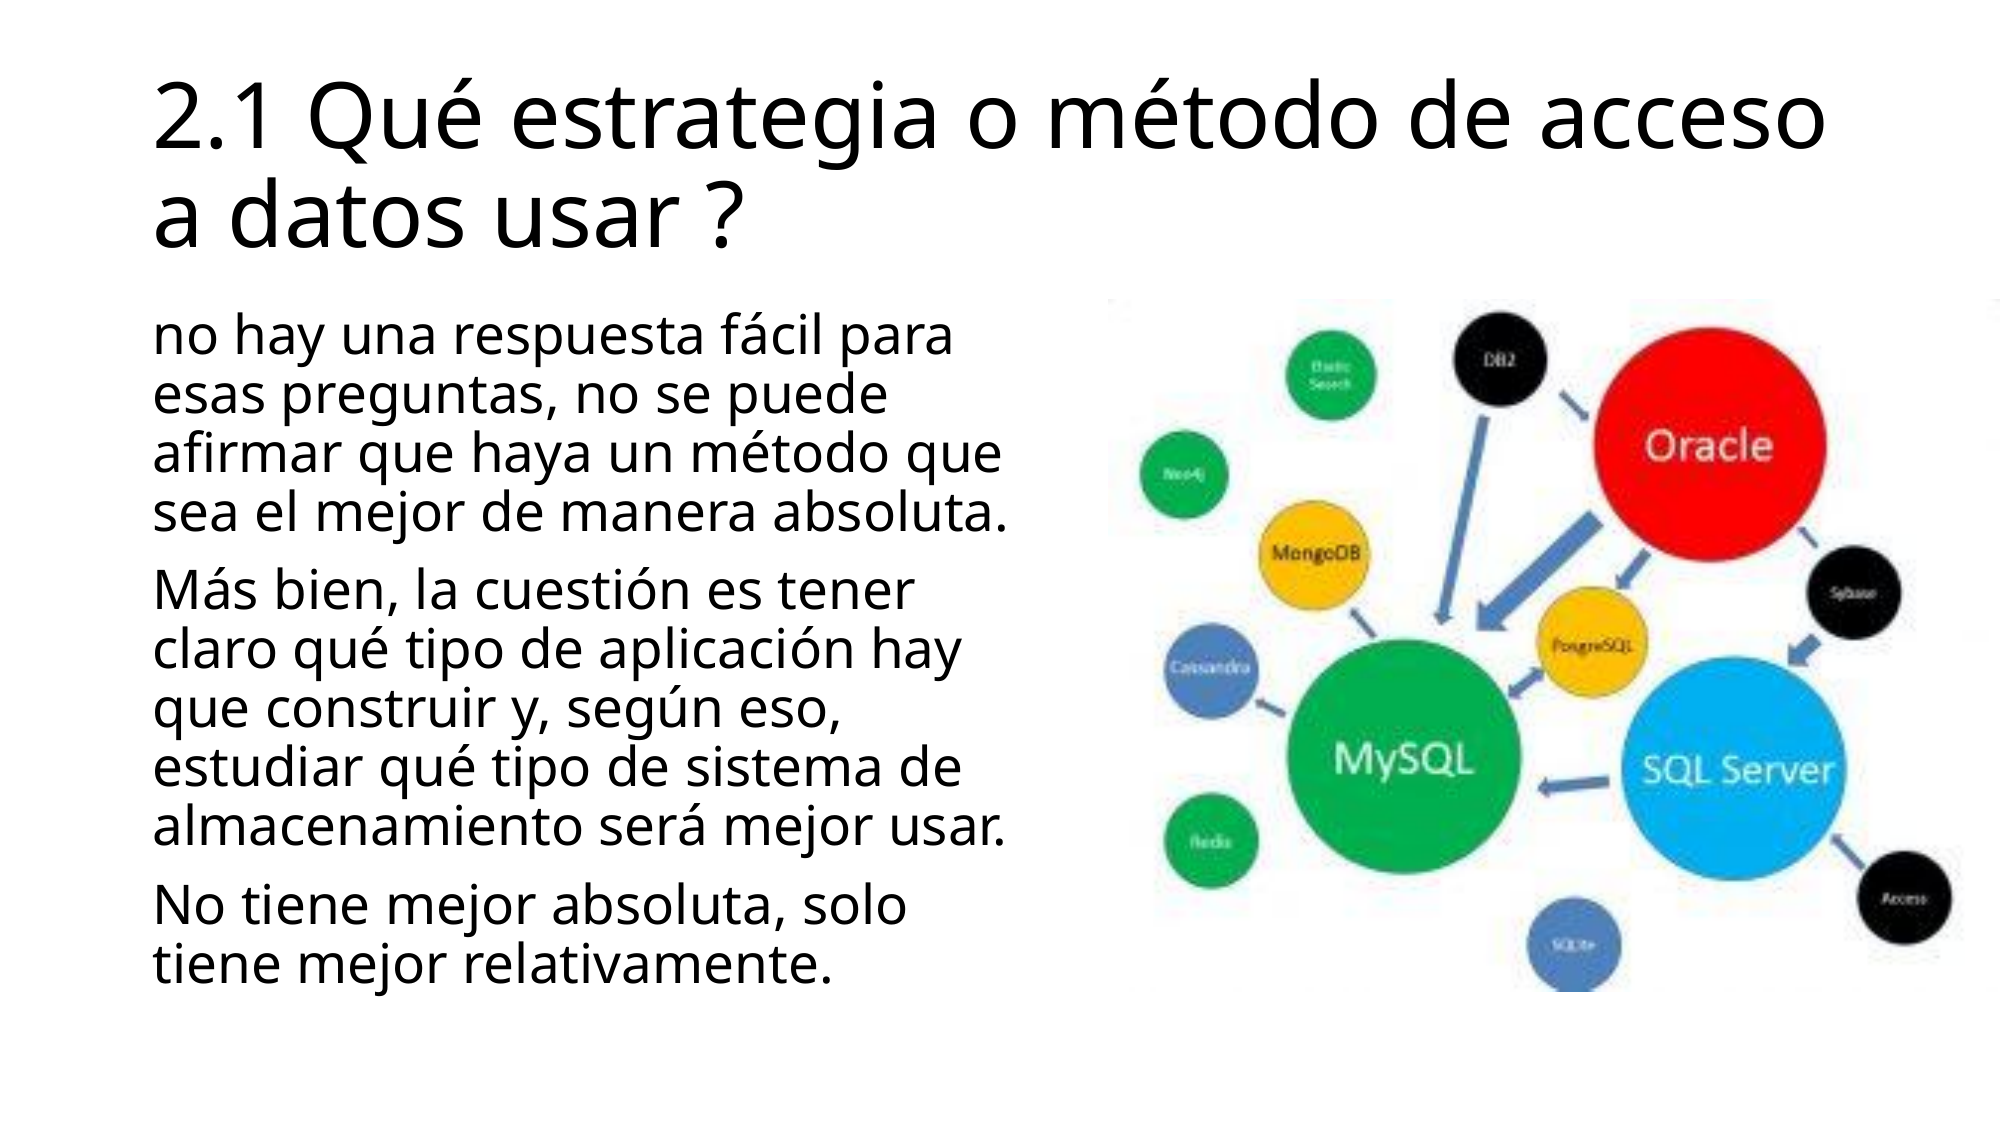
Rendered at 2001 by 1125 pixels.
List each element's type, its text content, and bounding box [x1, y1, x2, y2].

picture [1108, 299, 2000, 992]
list no hay una respuesta fácil para esas preguntas, no se puede afirmar que haya un método que sea el mejor de manera absoluta. Más bien, la cuestión es tener claro qué tipo de aplicación hay que construir y, según eso, estudiar qué tipo de sistema de almacenamiento será mejor usar. No tiene mejor absoluta, solo tiene mejor relativamente. [137, 299, 1030, 1014]
title 2.1 Qué estrategia o método de acceso a datos usar ? [137, 59, 1863, 278]
